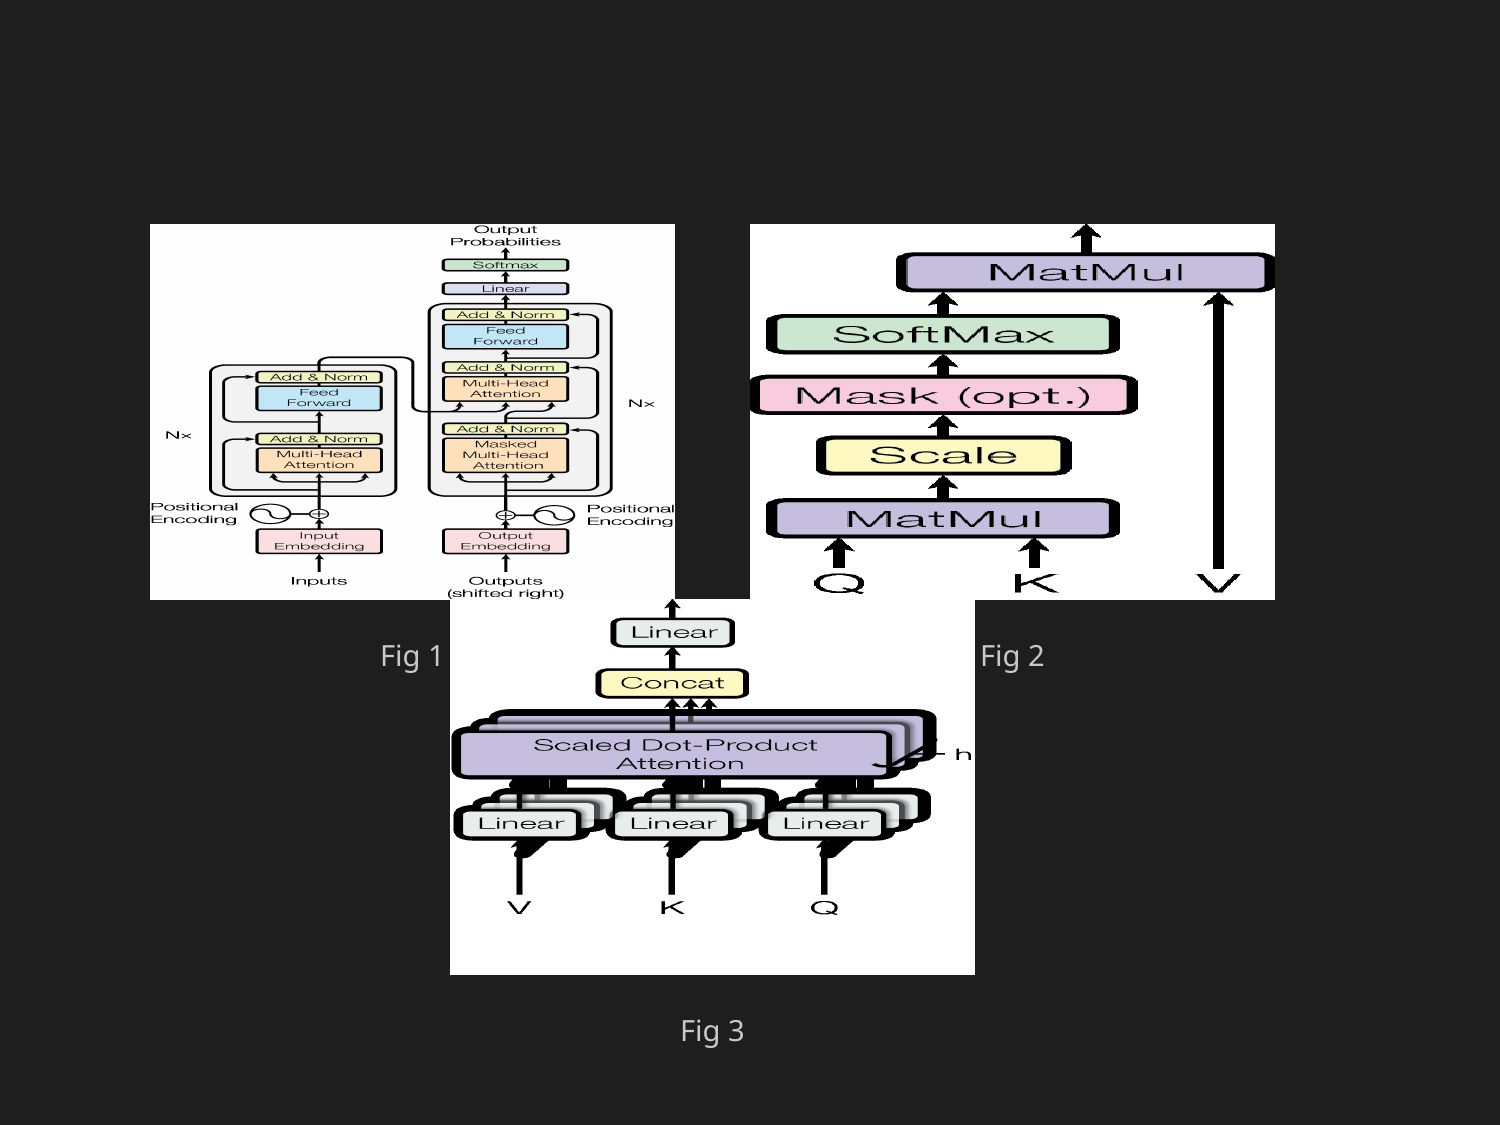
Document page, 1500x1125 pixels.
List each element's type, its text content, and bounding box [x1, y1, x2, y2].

text_box Fig 3 [665, 1004, 760, 1055]
text_box Fig 2 [979, 629, 1060, 680]
picture [149, 224, 1276, 976]
text_box Fig 1 [365, 629, 444, 680]
